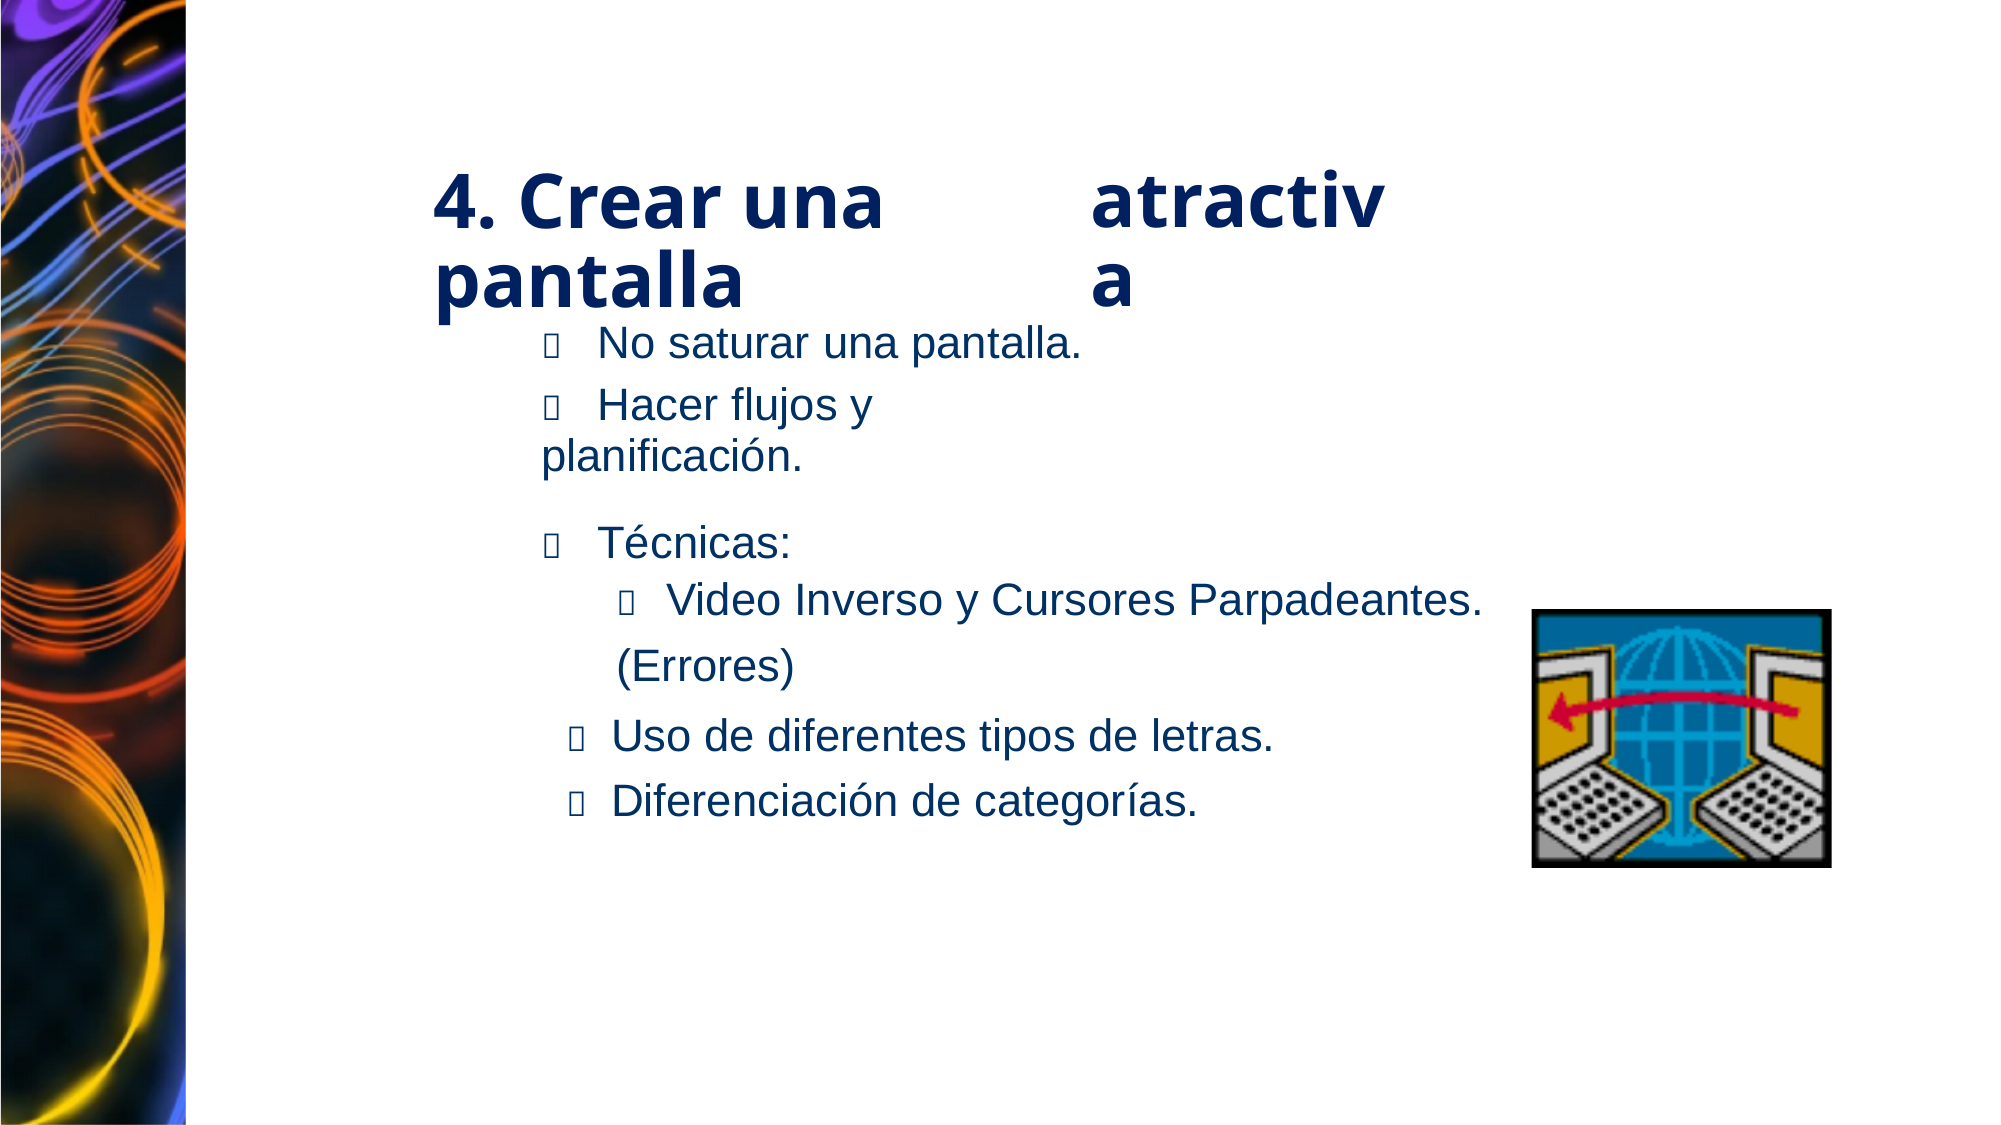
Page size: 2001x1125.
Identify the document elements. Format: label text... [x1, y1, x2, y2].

picture [0, 0, 656, 1124]
text_box atractiva [1088, 159, 1415, 239]
text_box  No saturar una pantalla.  Hacer flujos y planificación. [539, 316, 1151, 432]
text_box  Técnicas:  Video Inverso y Cursores Parpadeantes. (Errores)  Uso de diferentes tipos de letras.  Diferenciación de categorías. [539, 517, 1832, 829]
text_box 4. Crear una pantalla [431, 159, 1189, 240]
text_box [1531, 829, 1832, 868]
